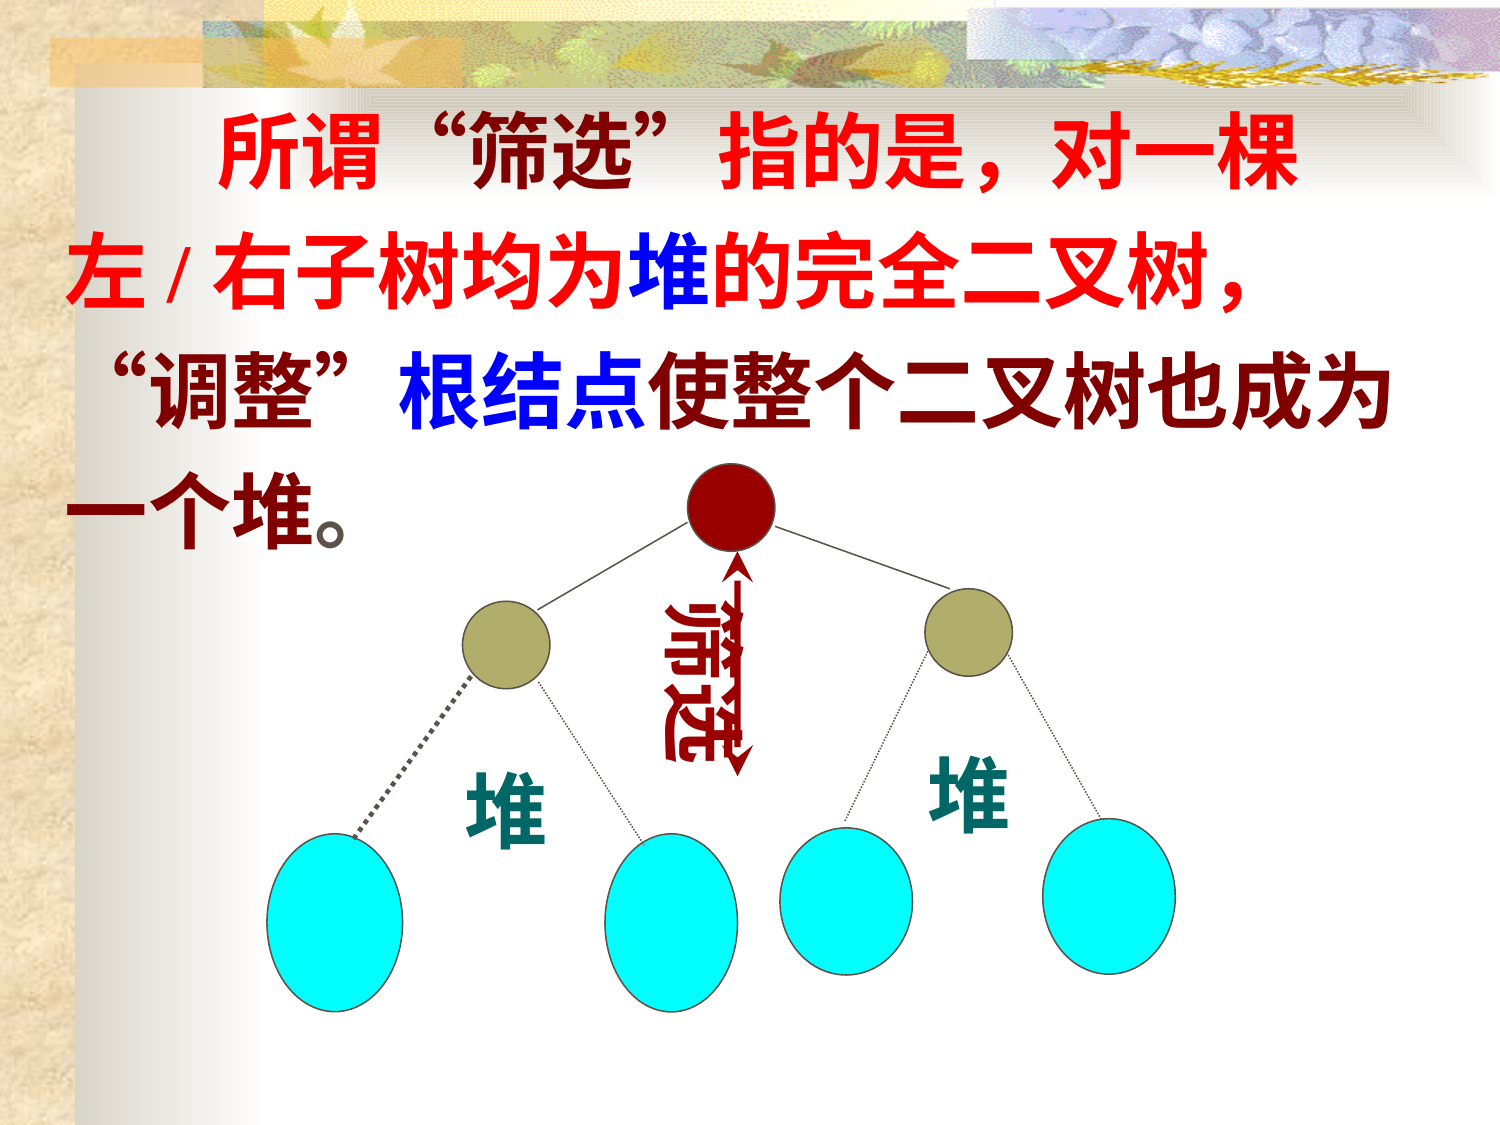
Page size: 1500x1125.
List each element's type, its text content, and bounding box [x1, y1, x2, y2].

text_box [266, 833, 403, 1012]
text_box 筛选 [633, 583, 764, 835]
text_box 堆 [449, 751, 563, 866]
text_box [604, 835, 738, 1012]
text_box [779, 827, 913, 976]
text_box [924, 588, 1013, 677]
text_box [462, 601, 550, 689]
picture [0, 0, 1500, 1125]
text_box 堆 [913, 736, 1027, 851]
text_box [687, 463, 775, 552]
text_box [1042, 818, 1176, 975]
text_box [727, 551, 748, 572]
text_box 所谓“筛选”指的是，对一棵左/右子树均为堆的完全二叉树，“调整”根结点使整个二叉树也成为一个堆。 [49, 71, 1463, 567]
